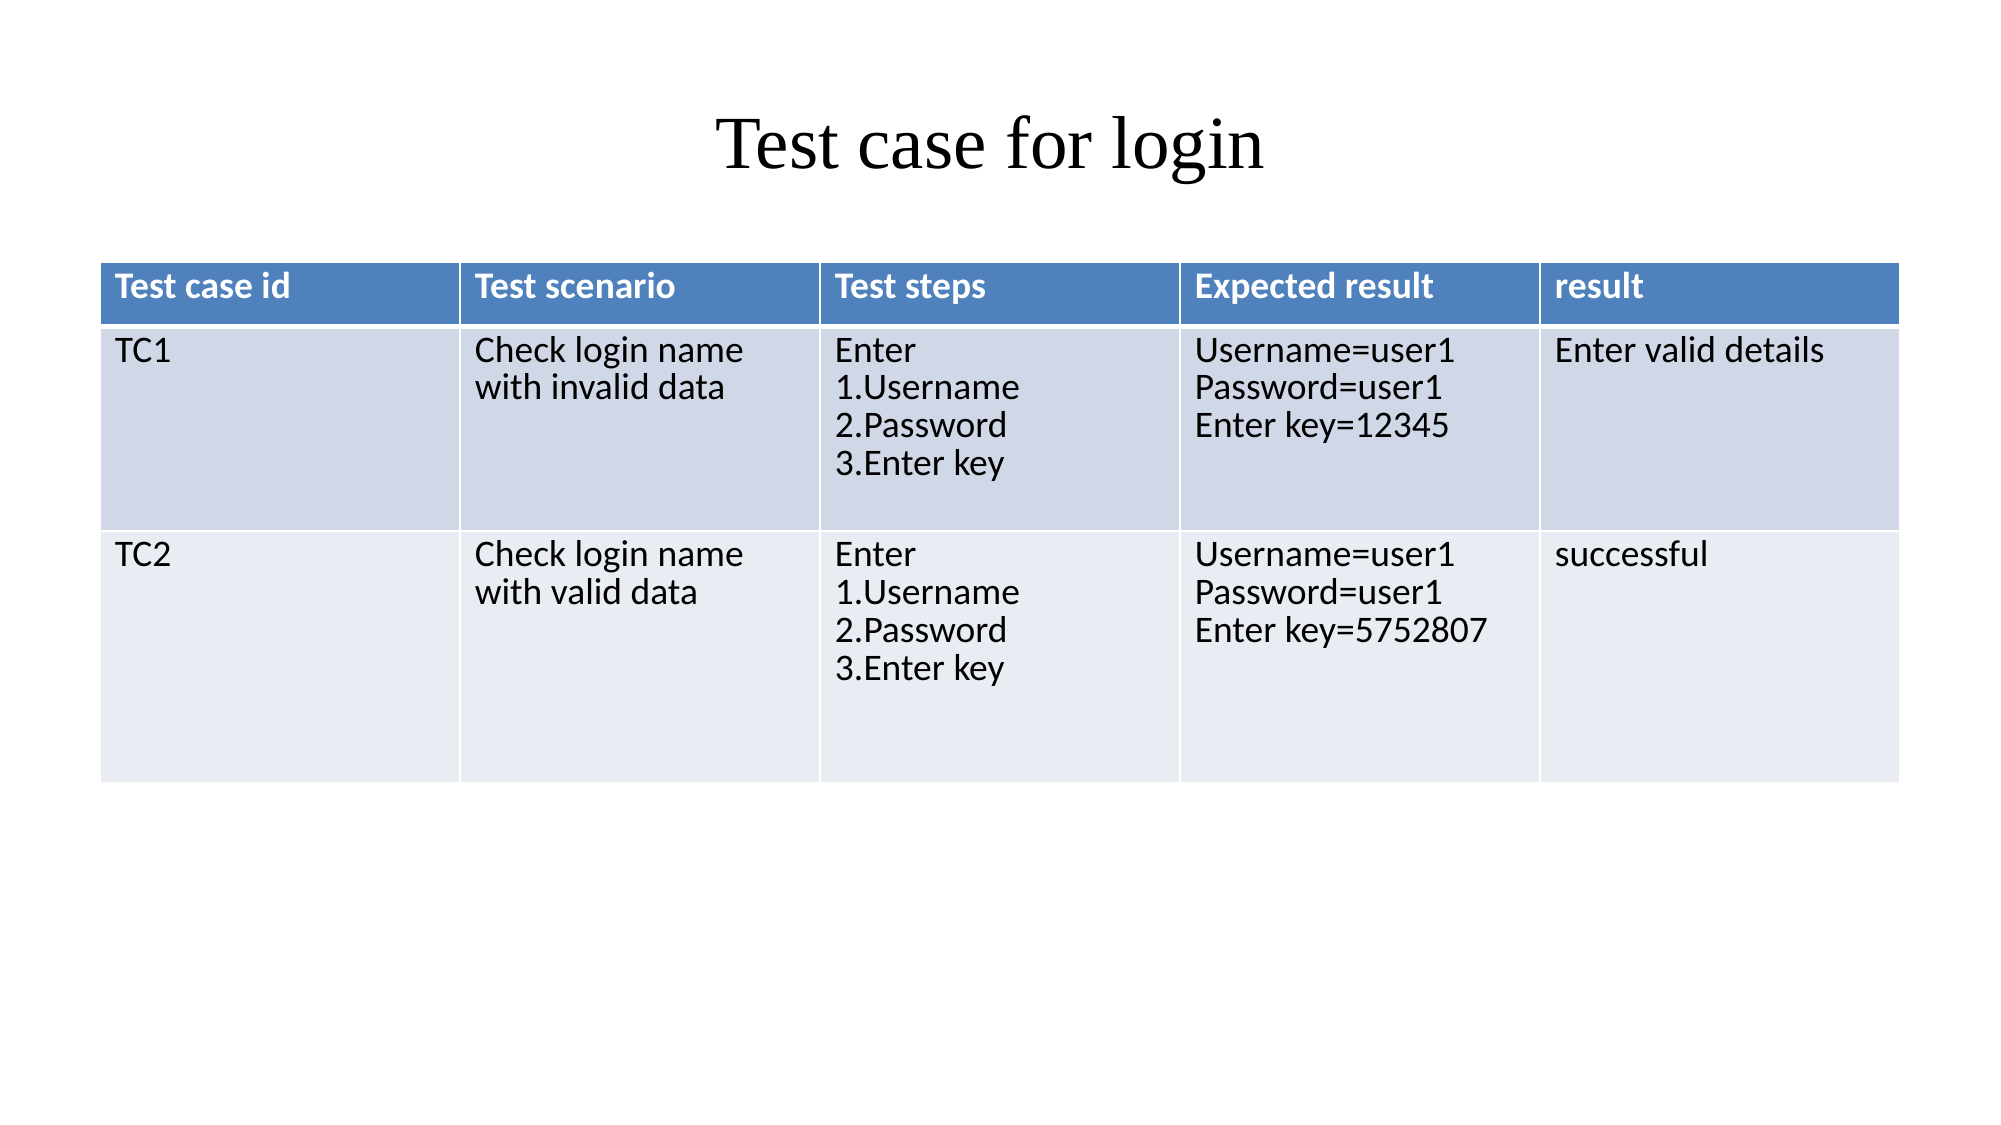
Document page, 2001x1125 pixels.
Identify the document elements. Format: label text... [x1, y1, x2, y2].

table_header Test case id [101, 263, 459, 324]
table_cell Username=user1 Password=user1 Enter key=12345 [1181, 329, 1539, 530]
table_header Test scenario [461, 263, 819, 324]
table_header Test steps [821, 263, 1179, 324]
table_cell TC2 [101, 532, 459, 782]
table_cell Check login name with valid data [461, 532, 819, 782]
table_header result [1541, 263, 1899, 324]
table_cell Enter valid details [1541, 329, 1899, 530]
table_header Expected result [1181, 263, 1539, 324]
table_cell Check login name with invalid data [461, 329, 819, 530]
table_cell TC1 [101, 329, 459, 530]
table_cell Username=user1 Password=user1 Enter key=5752807 [1181, 532, 1539, 782]
title Test case for login [99, 45, 1900, 233]
table_cell Enter 1.Username 2.Password 3.Enter key [821, 532, 1179, 782]
table_cell Enter 1.Username 2.Password 3.Enter key [821, 329, 1179, 530]
table_cell successful [1541, 532, 1899, 782]
